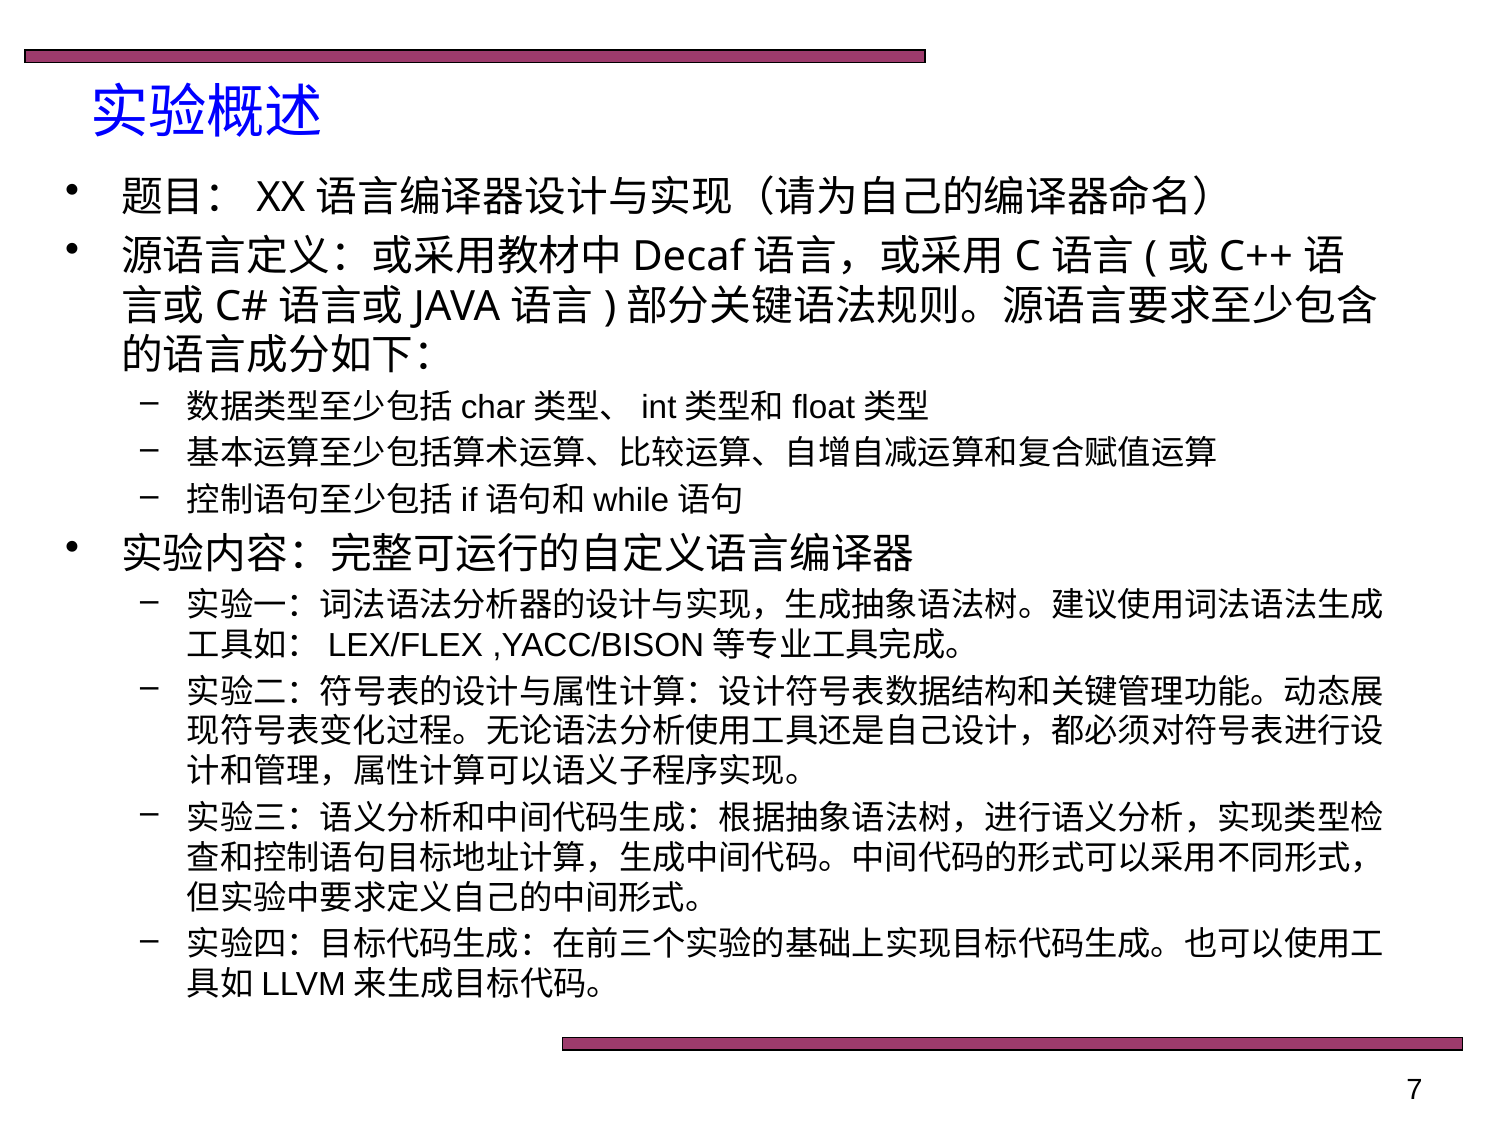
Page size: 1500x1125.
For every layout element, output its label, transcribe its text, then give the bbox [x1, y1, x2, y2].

list 题目：XX语言编译器设计与实现（请为自己的编译器命名） 源语言定义：或采用教材中Decaf语言，或采用C语言(或C++语言或C#语言或JAVA语言)部分关键语法规则。源语言要求至少包含的语言成分如下： 数据类型至少包括char类型、int类型和float类型 基本运算至少包括算术运算、比较运算、自增自减运算和复合赋值运算 控制语句至少包括if语句和while语句 实验内容：完整可运行的自定义语言编译器 实验一：词法语法分析器的设计与实现，生成抽象语法树。建议使用词法语法生成工具如：LEX/FLEX ,YACC/BISON等专业工具完成。 实验二：符号表的设计与属性计算：设计符号表数据结构和关键管理功能。动态展现符号表变化过程。无论语法分析使用工具还是自己设计，都必须对符号表进行设计和管理，属性计算可以语义子程序实现。 实验三：语义分析和中间代码生成：根据抽象语法树，进行语义分析，实现类型检查和控制语句目标地址计算，生成中间代码。中间代码的形式可以采用不同形式，但实验中要求定义自己的中间形式。 实验四：目标代码生成：在前三个实验的基础上实现目标代码生成。也可以使用工具如LLVM来生成目标代码。 [50, 162, 1400, 1103]
slide_number 7 [1400, 1062, 1438, 1103]
text_box 实验概述 [75, 38, 1176, 179]
